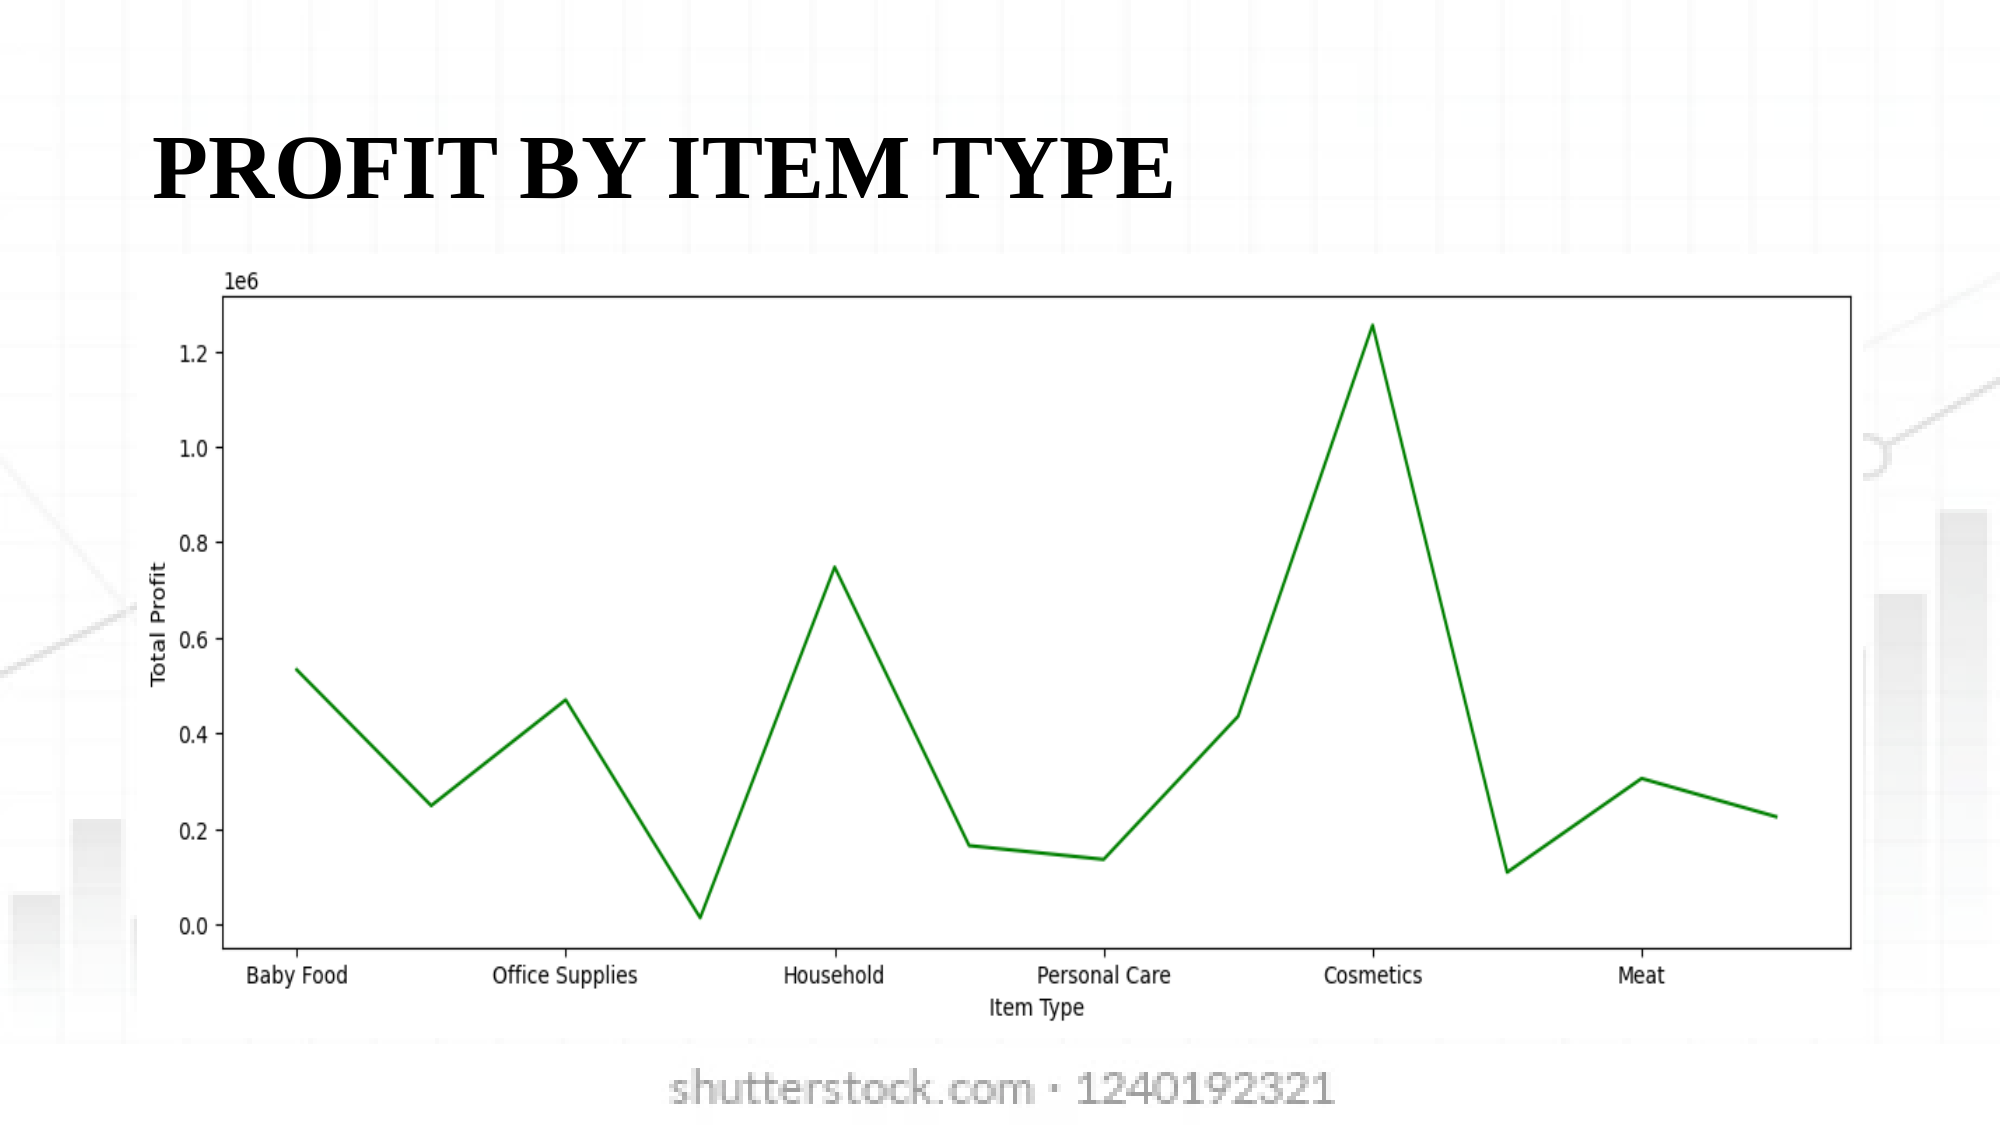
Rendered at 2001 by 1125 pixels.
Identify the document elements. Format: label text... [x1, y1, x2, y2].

title PROFIT BY ITEM TYPE [137, 59, 1863, 254]
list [137, 254, 1863, 1038]
